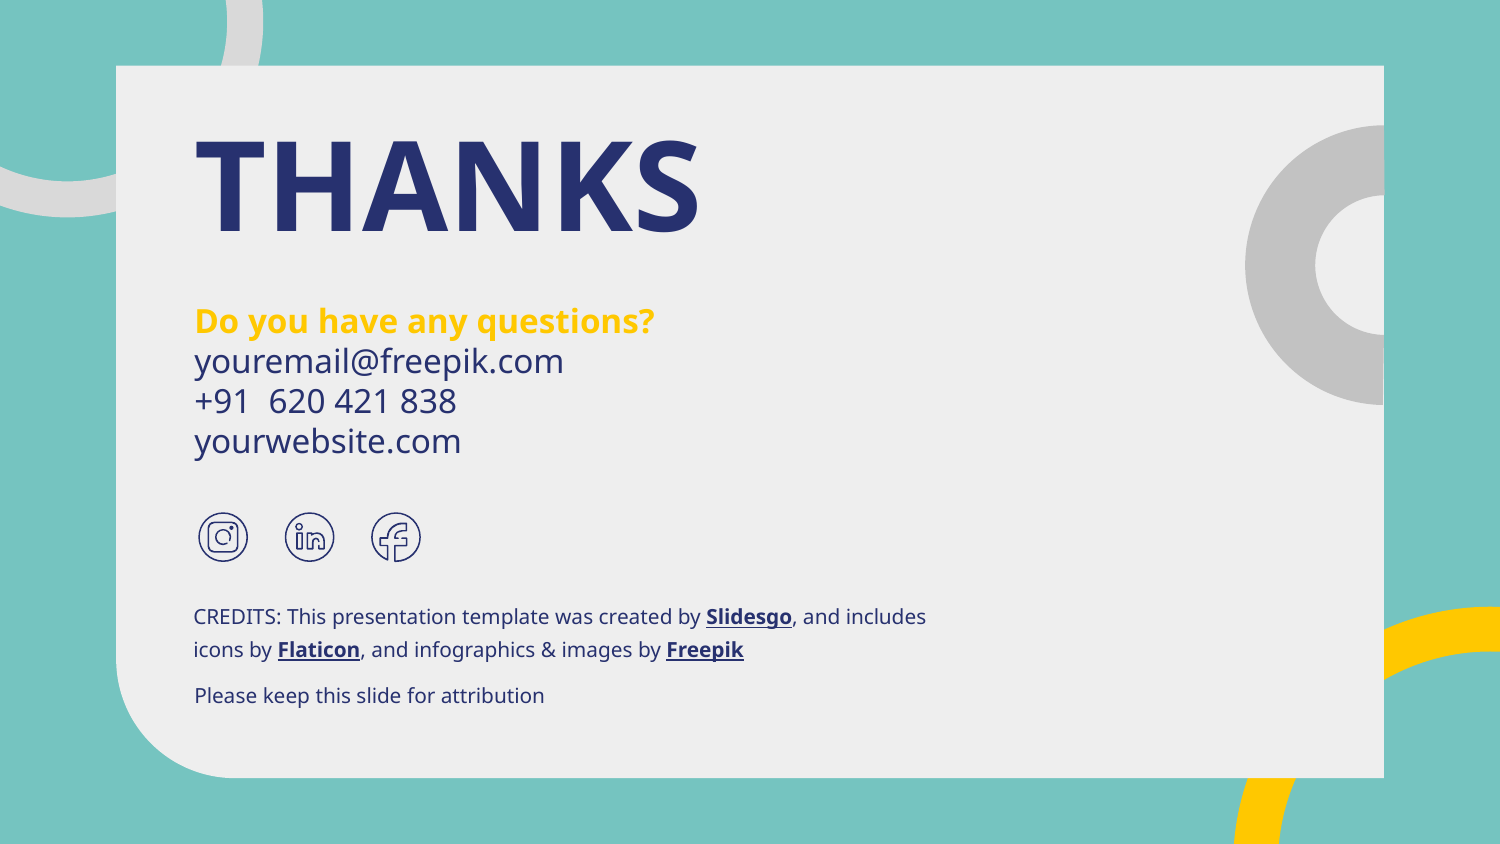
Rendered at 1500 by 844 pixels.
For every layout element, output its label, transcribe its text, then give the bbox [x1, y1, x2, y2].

text_box [371, 512, 421, 563]
subtitle Do you have any questions? youremail@freepik.com +91 620 421 838 yourwebsite.com [179, 265, 1235, 497]
title THANKS [179, 91, 1300, 272]
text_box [198, 512, 249, 563]
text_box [284, 512, 335, 563]
text_box Please keep this slide for attribution [179, 663, 1469, 714]
